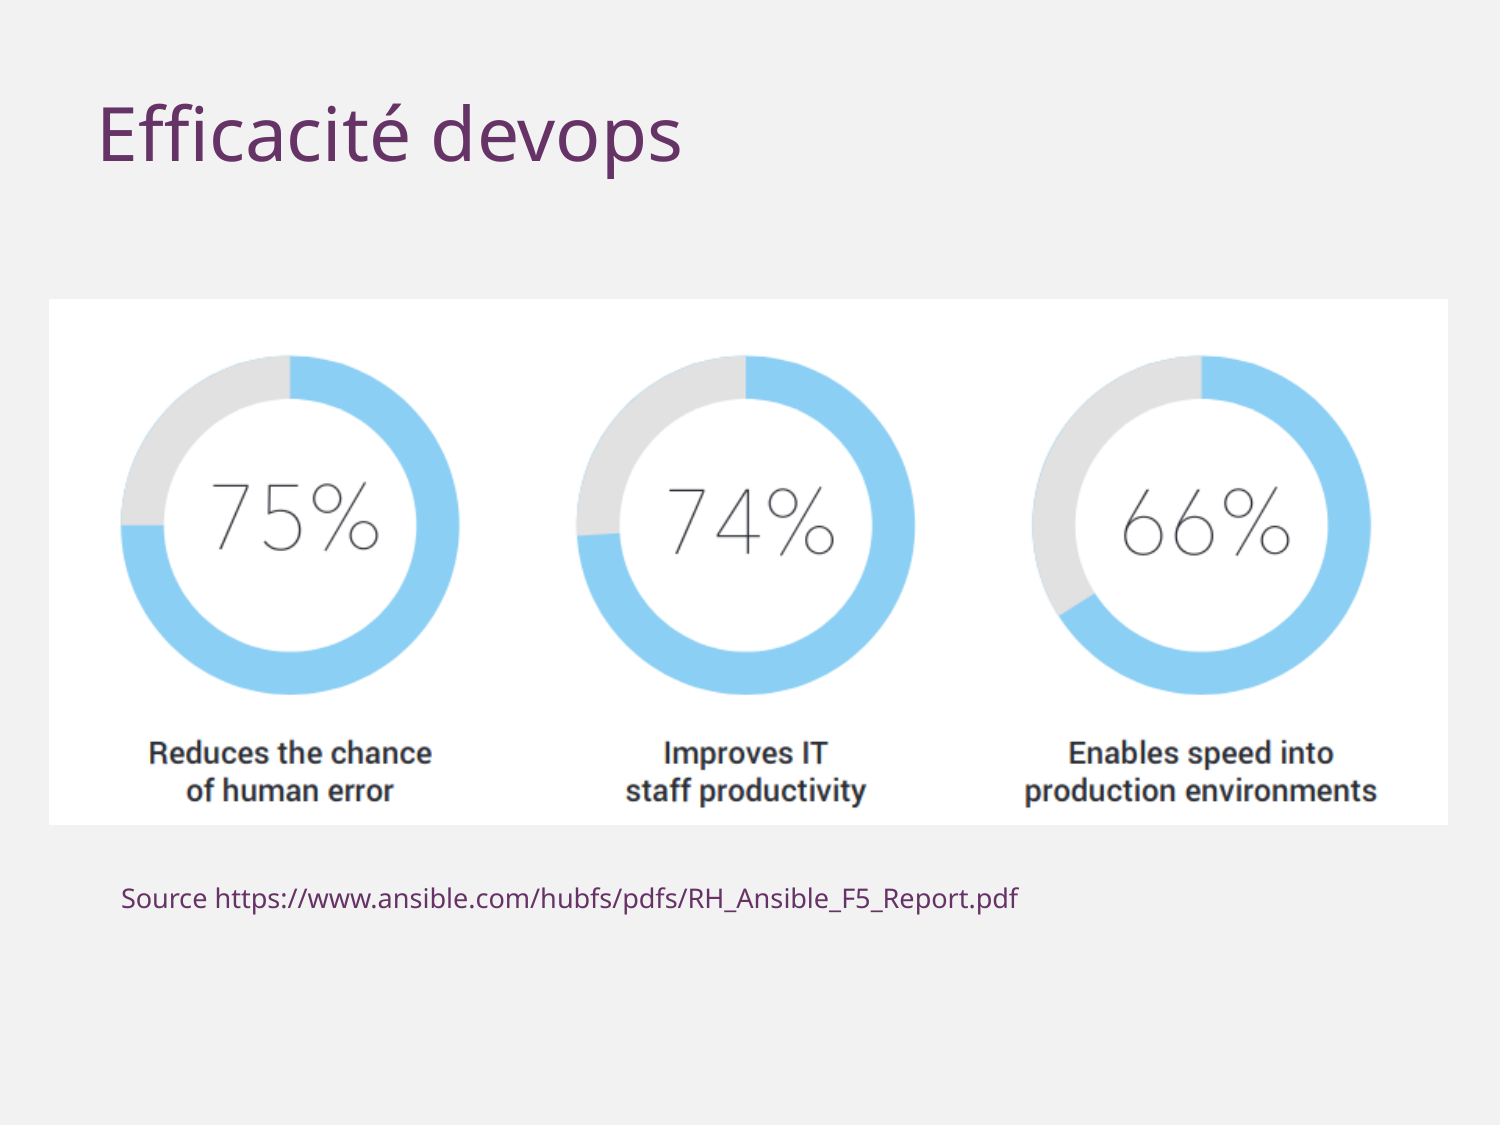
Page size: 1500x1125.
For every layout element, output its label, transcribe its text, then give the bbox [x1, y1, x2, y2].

text_box Source https://www.ansible.com/hubfs/pdfs/RH_Ansible_F5_Report.pdf [106, 873, 1080, 920]
text_box Efficacité devops [81, 79, 1322, 263]
picture [49, 299, 1449, 825]
